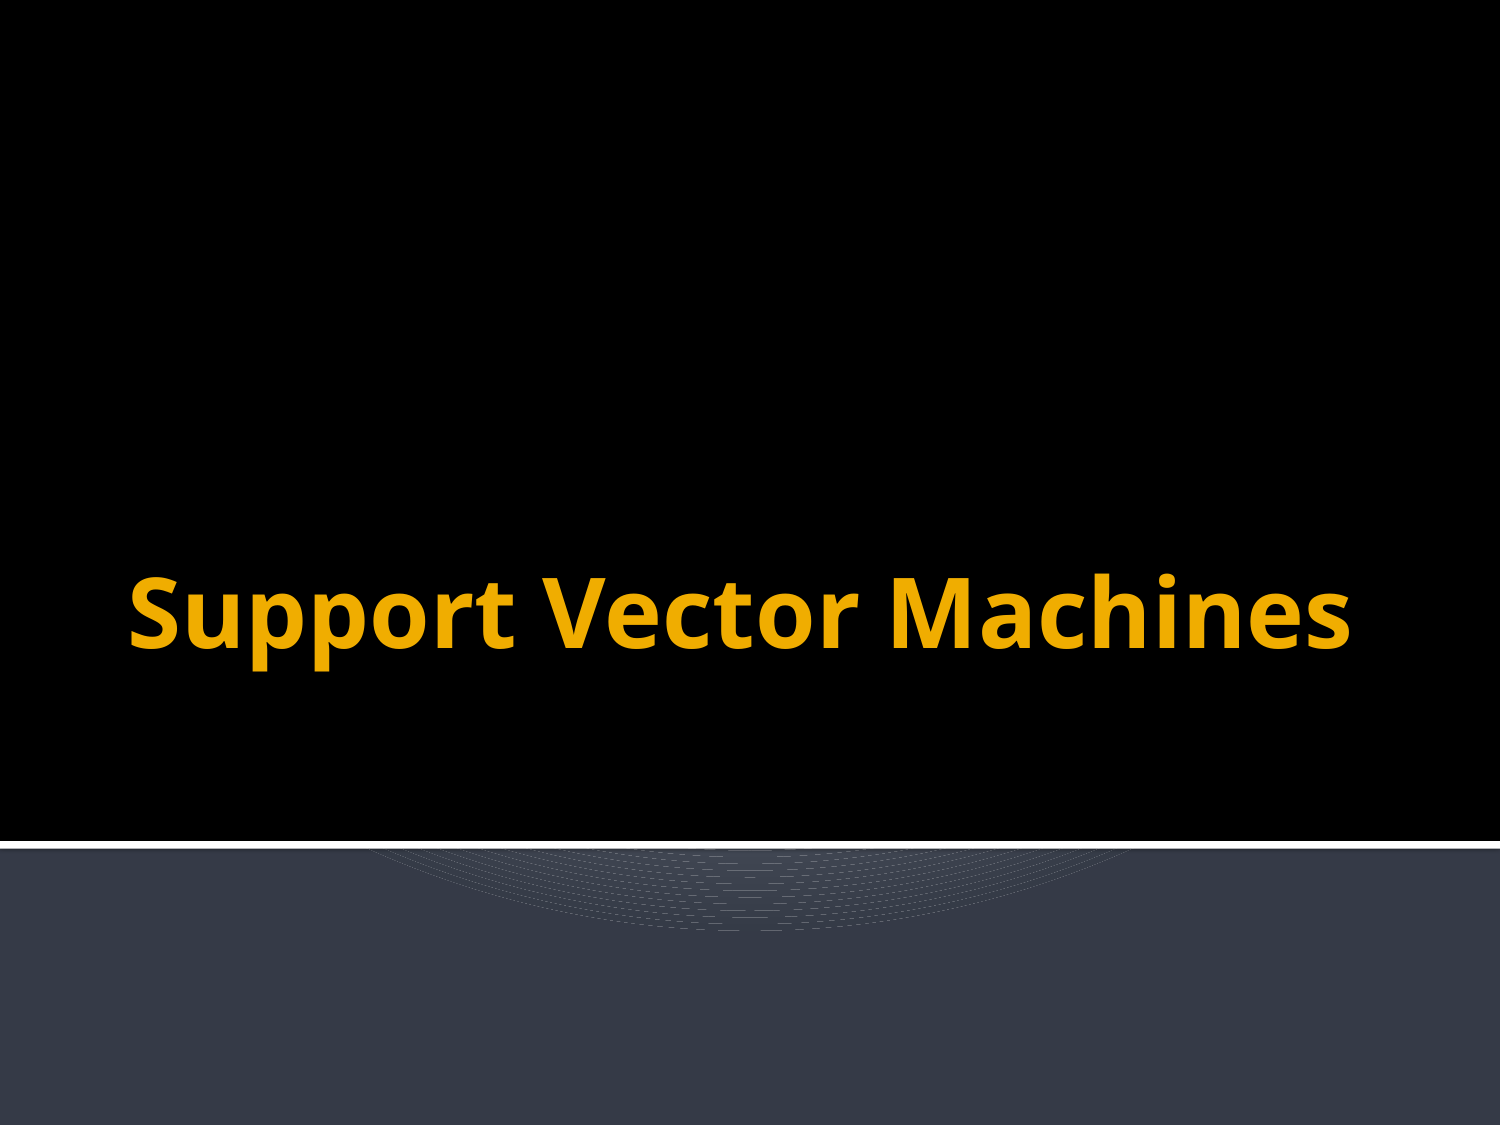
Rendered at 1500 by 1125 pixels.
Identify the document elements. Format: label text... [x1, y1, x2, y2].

title Support Vector Machines [112, 550, 1438, 825]
